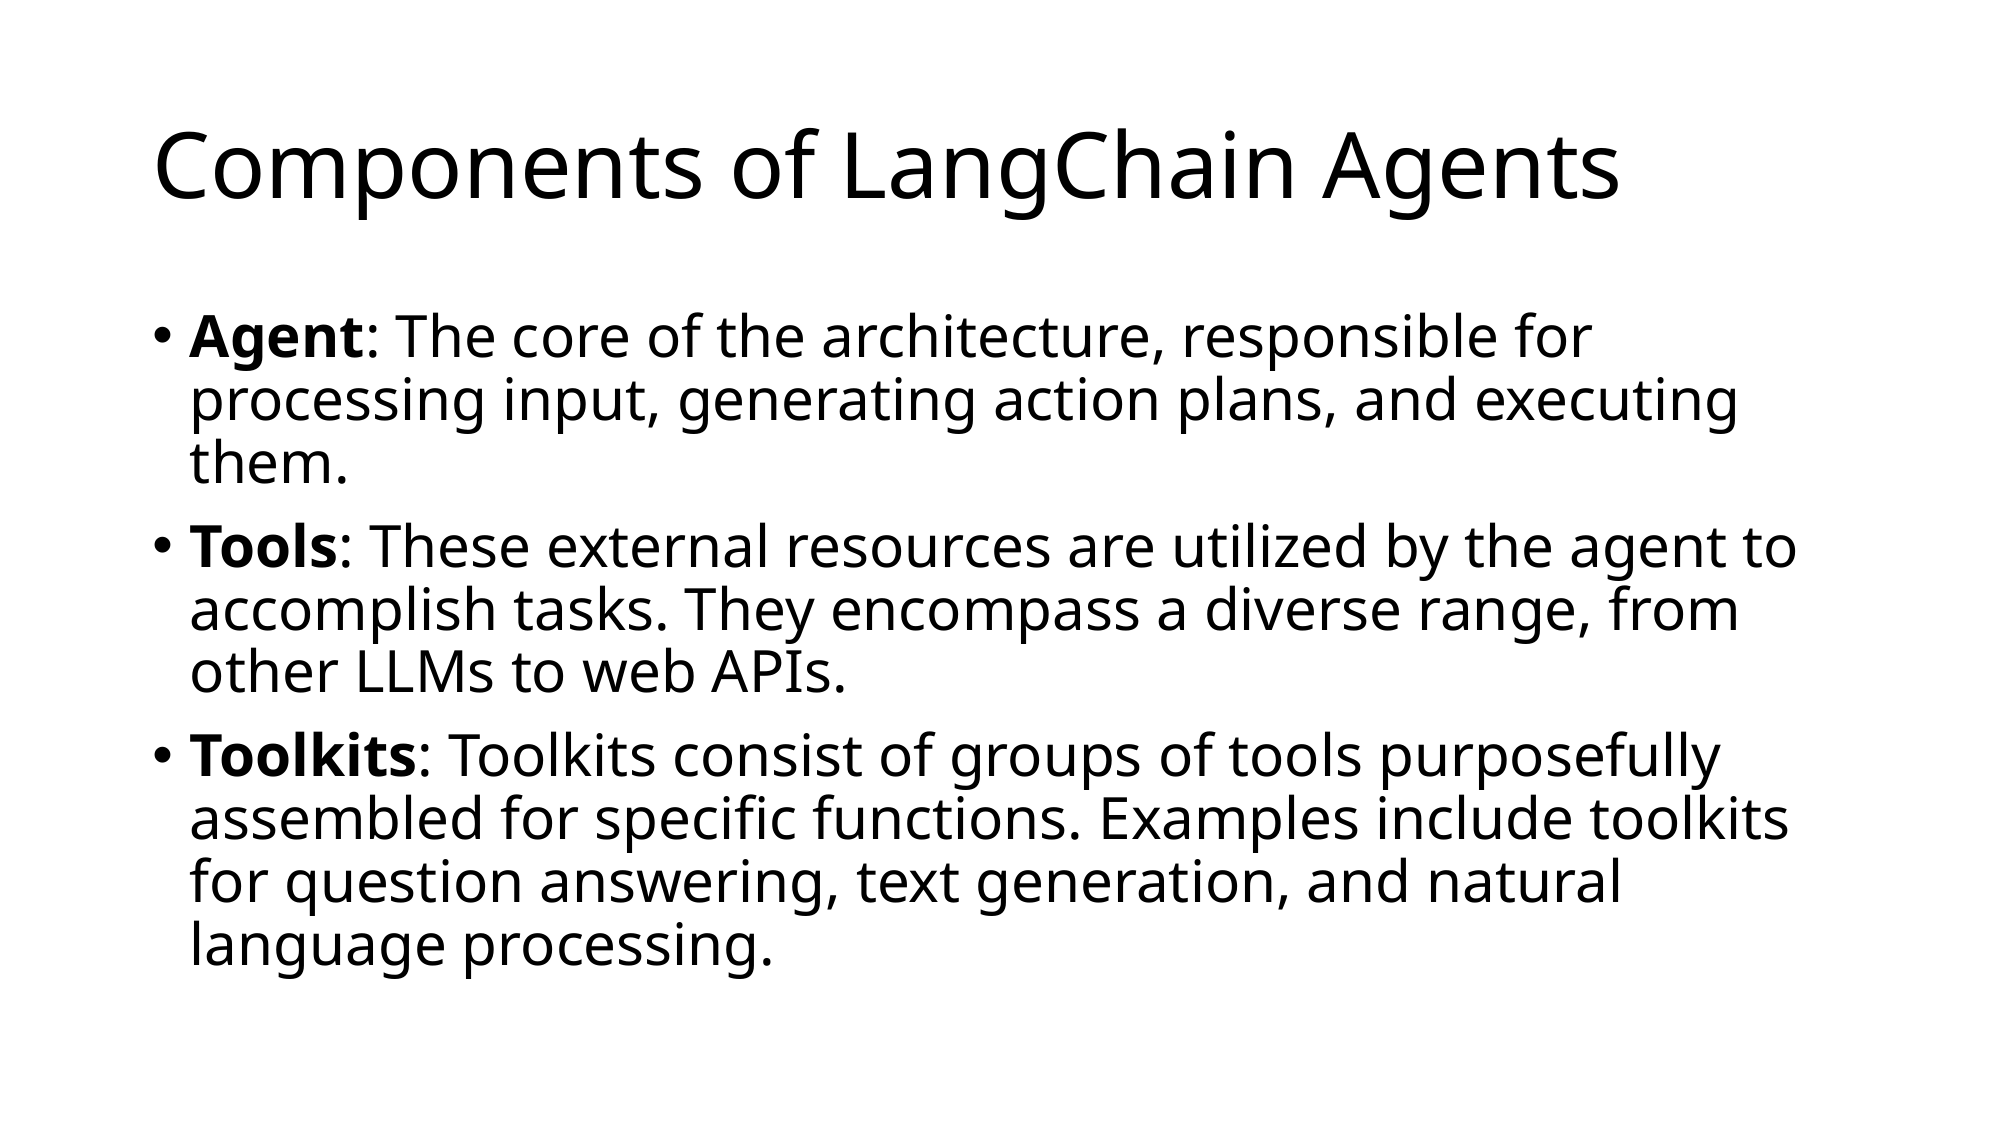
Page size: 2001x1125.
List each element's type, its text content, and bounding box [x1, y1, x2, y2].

title Components of LangChain Agents [137, 59, 1863, 278]
list Agent: The core of the architecture, responsible for processing input, generating action plans, and executing them. Tools: These external resources are utilized by the agent to accomplish tasks. They encompass a diverse range, from other LLMs to web APIs. Toolkits: Toolkits consist of groups of tools purposefully assembled for specific functions. Examples include toolkits for question answering, text generation, and natural language processing. [137, 299, 1863, 1014]
